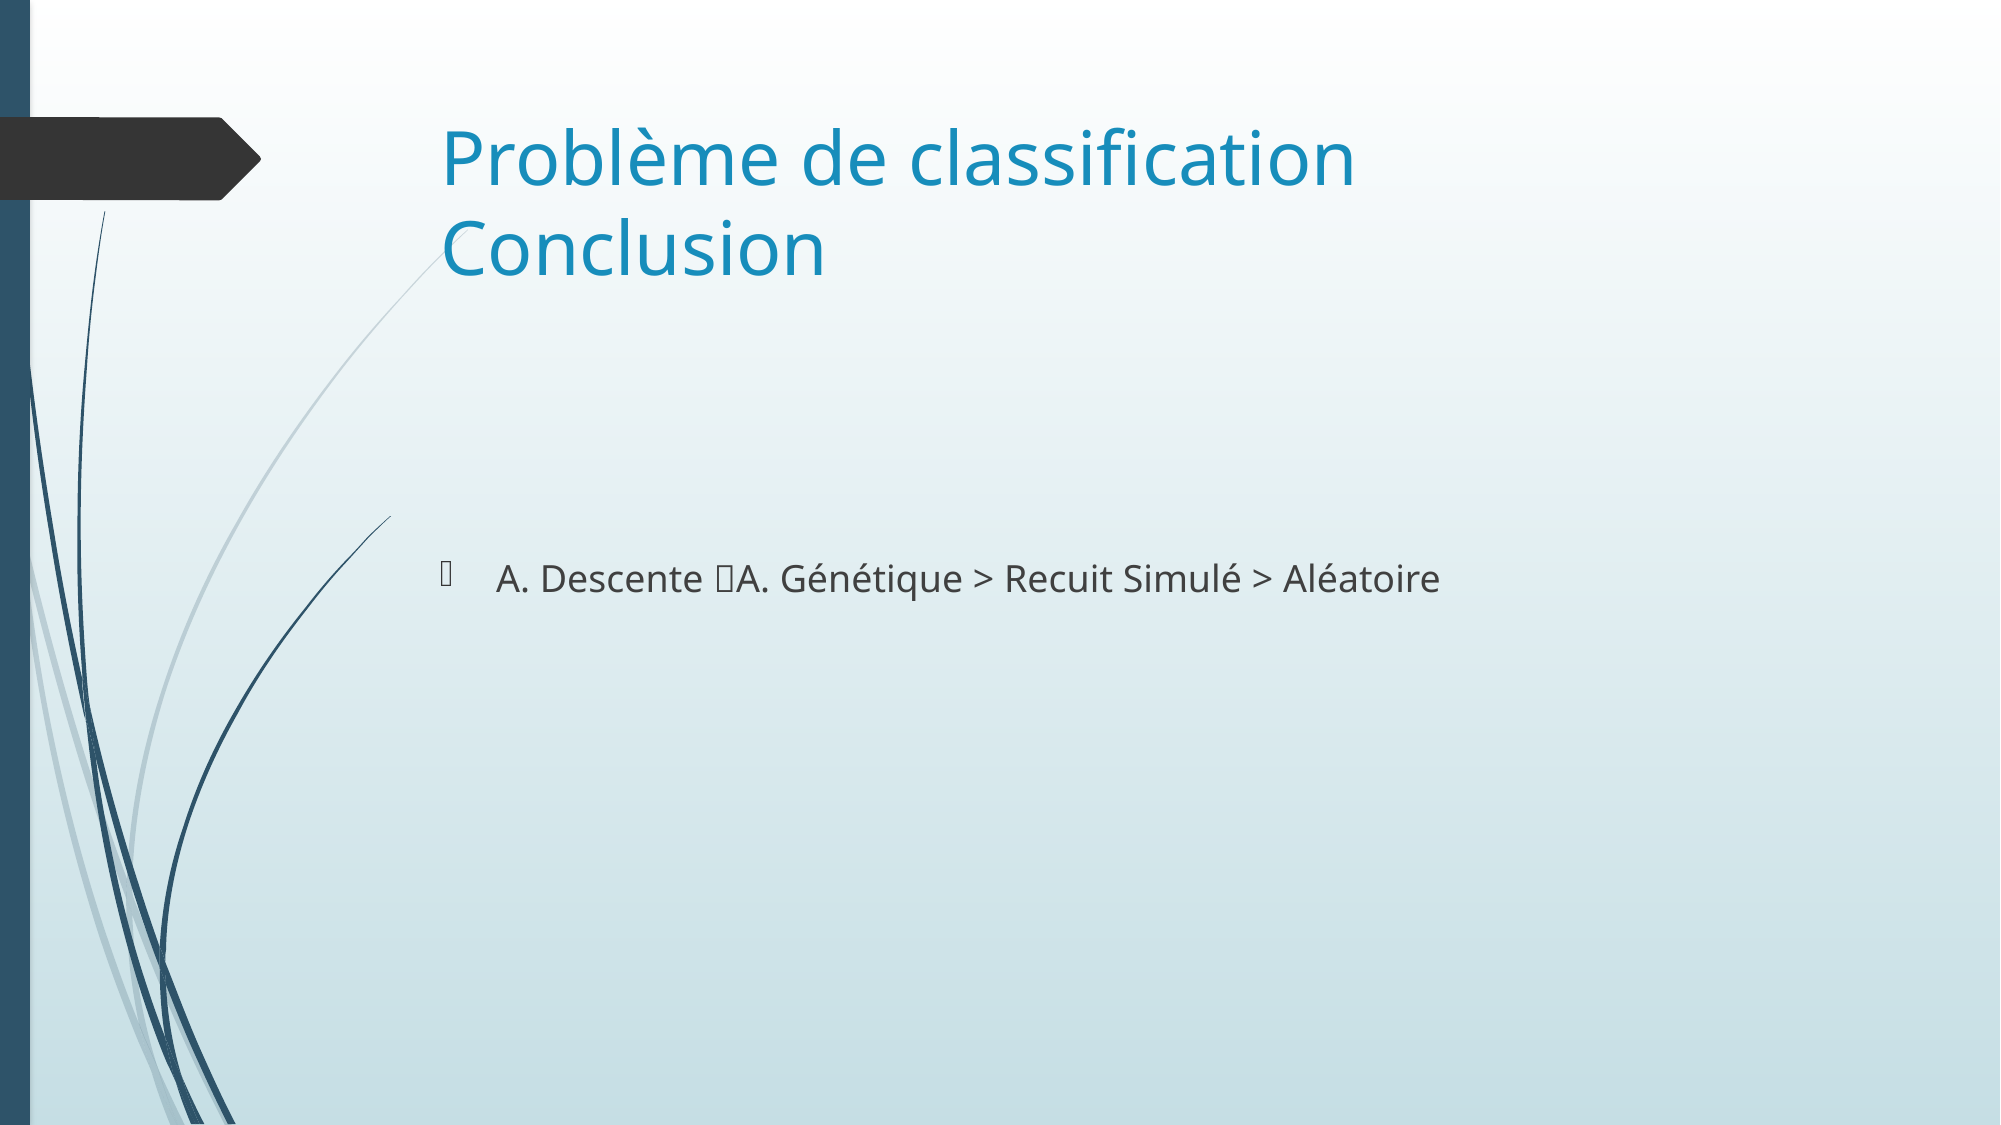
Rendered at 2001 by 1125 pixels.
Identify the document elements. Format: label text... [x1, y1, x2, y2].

list A. Descente A. Génétique > Recuit Simulé > Aléatoire [424, 350, 1888, 970]
title Problème de classification Conclusion [425, 102, 1888, 313]
